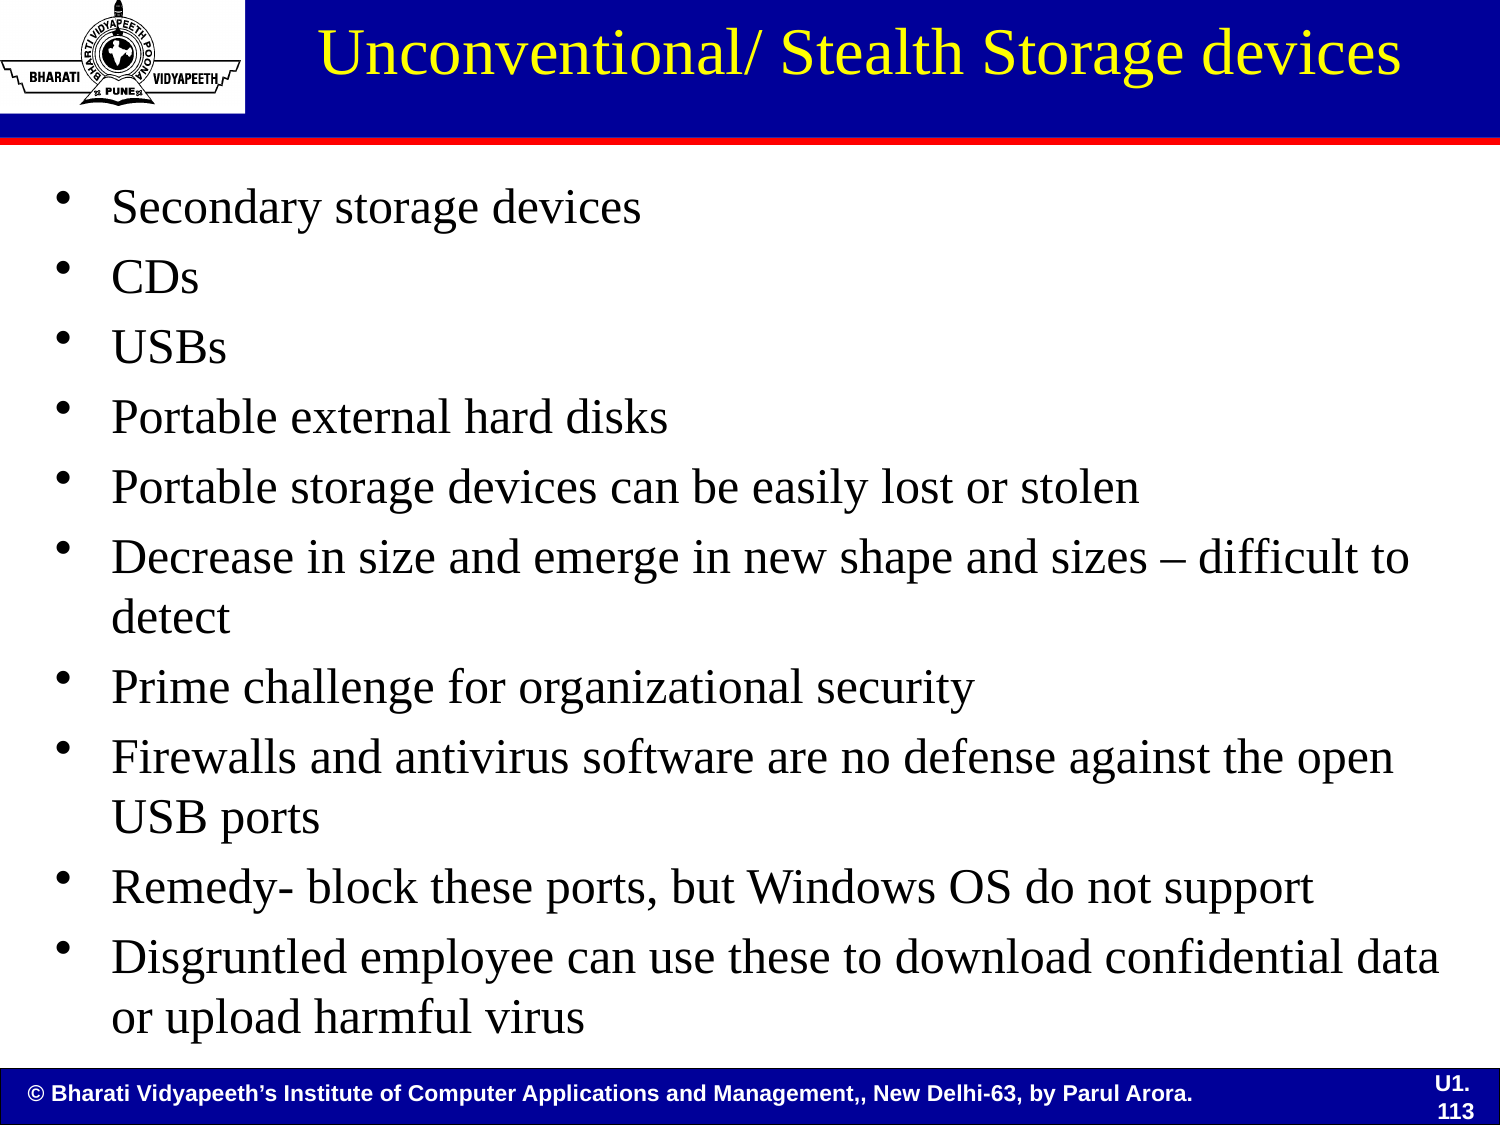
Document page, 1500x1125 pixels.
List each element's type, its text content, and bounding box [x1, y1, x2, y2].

title Unconventional/ Stealth Storage devices [185, 0, 1500, 188]
picture [0, 0, 185, 106]
list Secondary storage devices CDs USBs Portable external hard disks Portable storage devices can be easily lost or stolen Decrease in size and emerge in new shape and sizes – difficult to detect Prime challenge for organizational security Firewalls and antivirus software are no defense against the open USB ports Remedy- block these ports, but Windows OS do not support Disgruntled employee can use these to download confidential data or upload harmful virus [39, 166, 1469, 1024]
